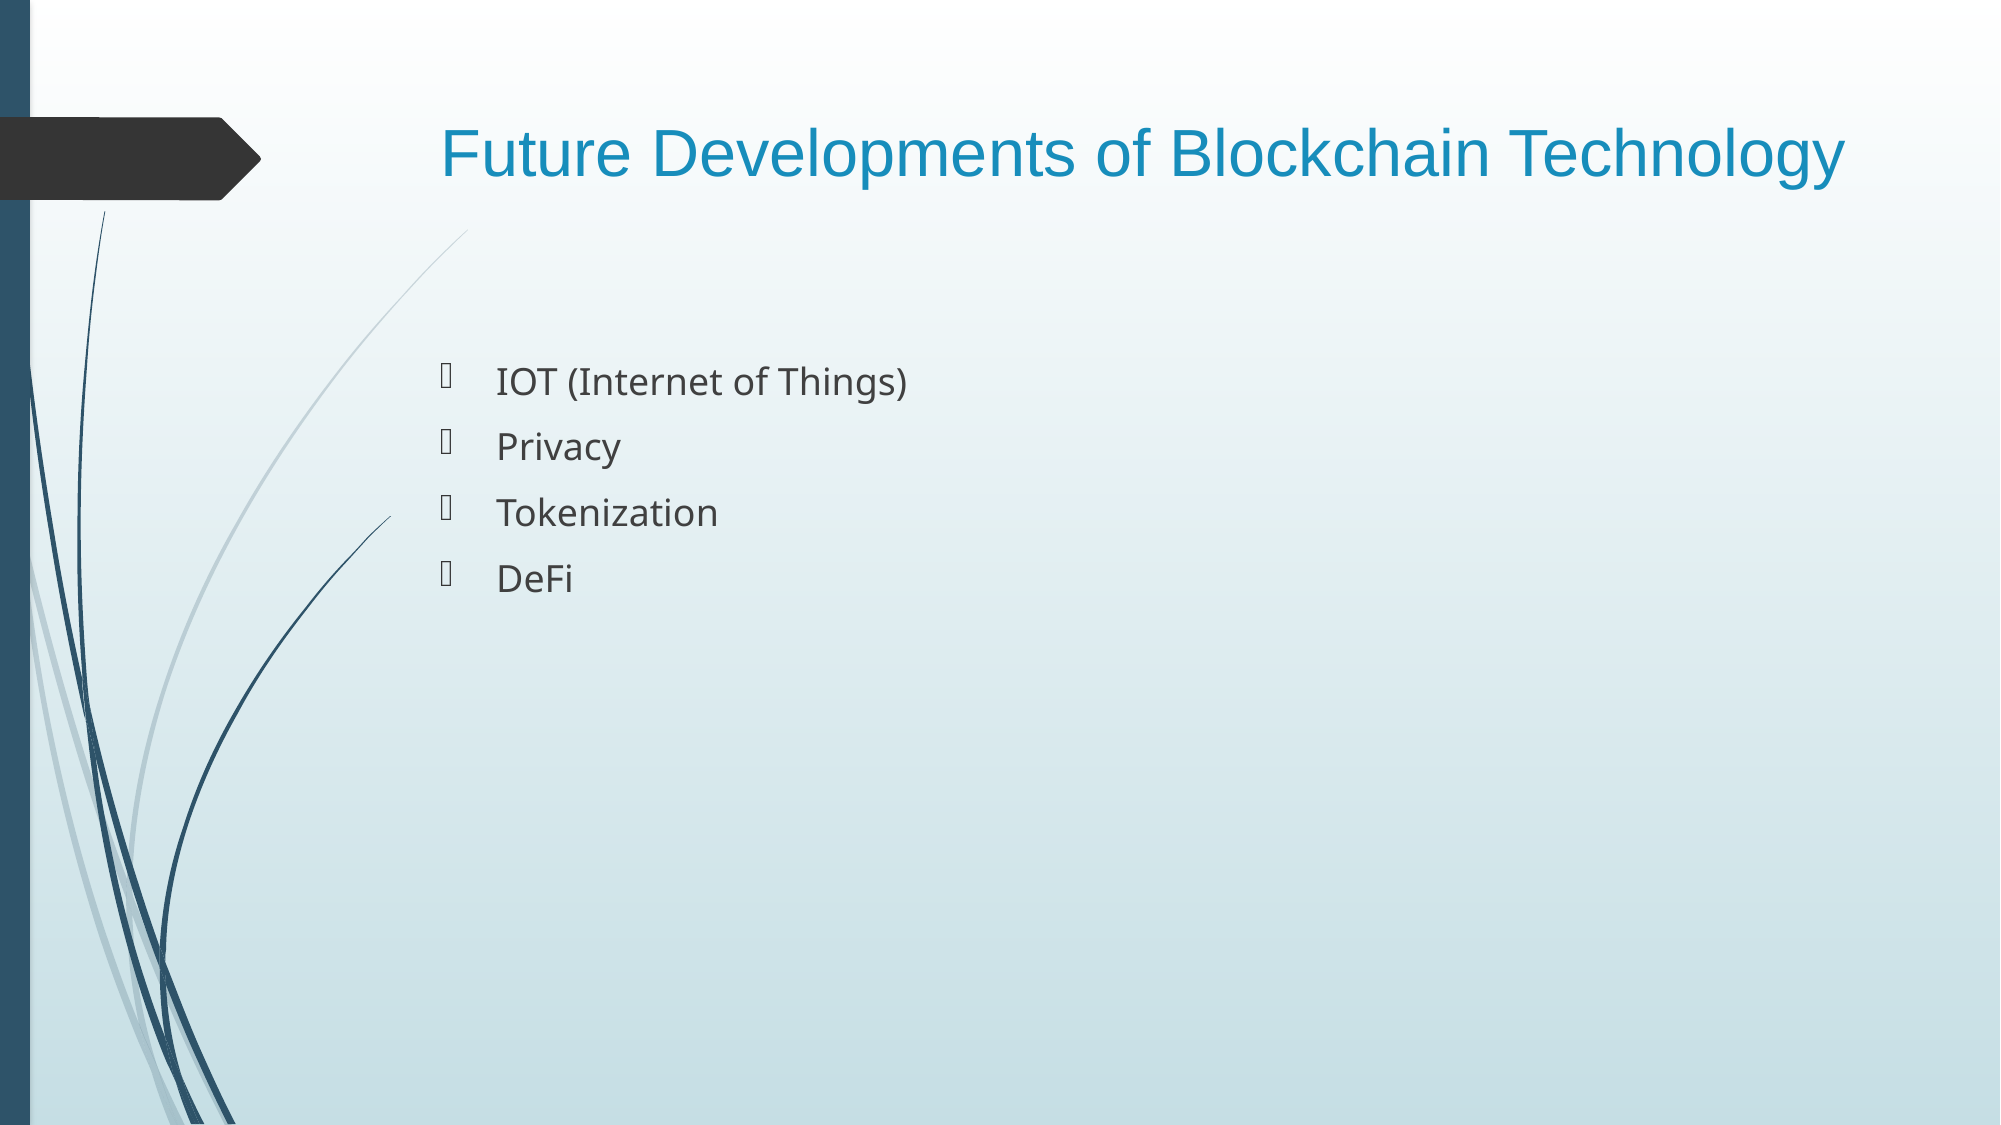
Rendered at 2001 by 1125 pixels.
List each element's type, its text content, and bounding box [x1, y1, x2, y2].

list IOT (Internet of Things) Privacy Tokenization DeFi [424, 350, 1888, 970]
title Future Developments of Blockchain Technology [425, 102, 1888, 313]
